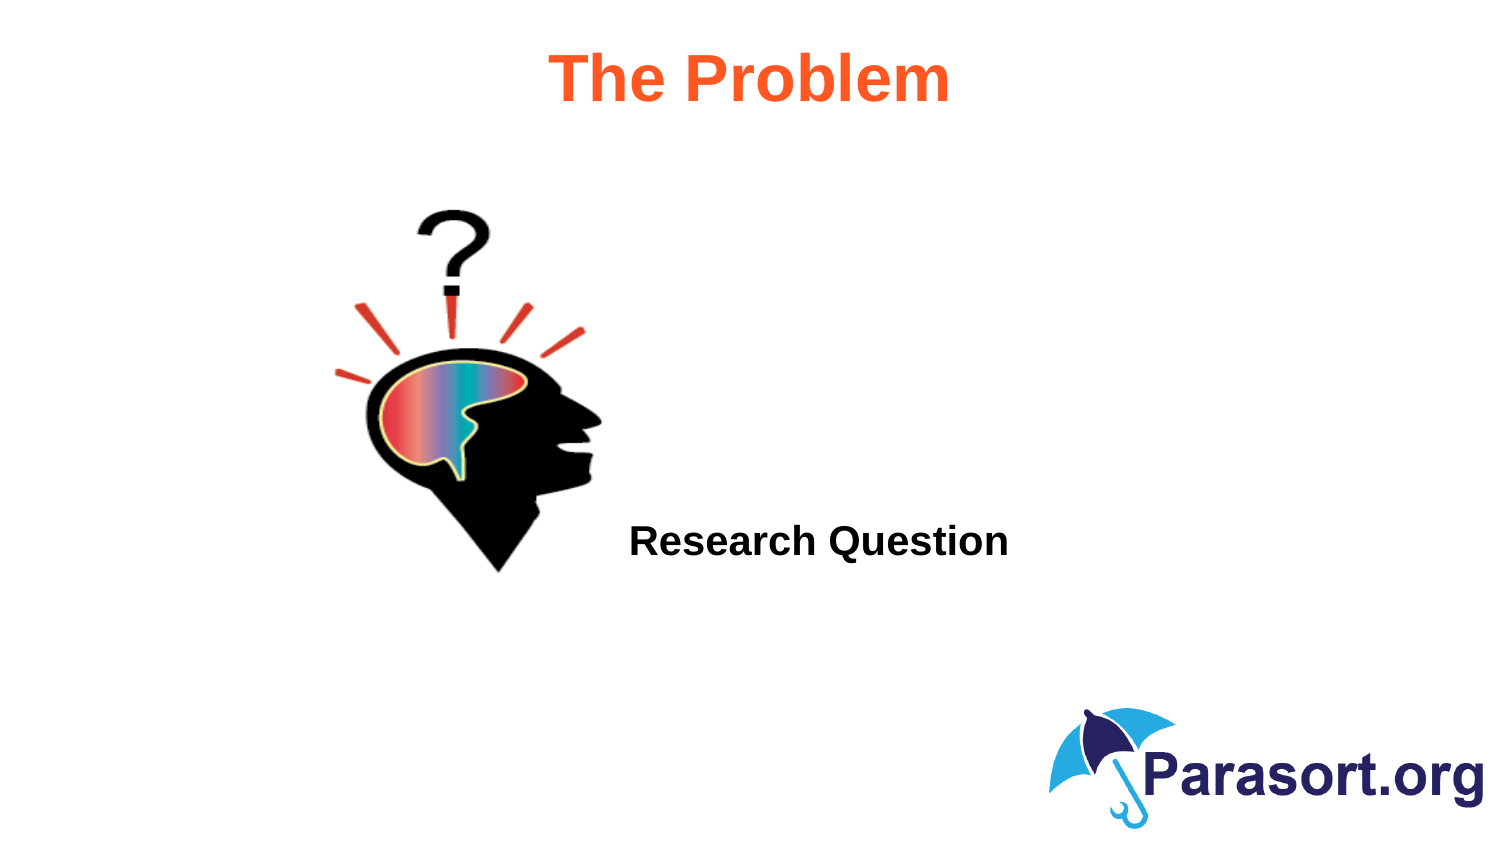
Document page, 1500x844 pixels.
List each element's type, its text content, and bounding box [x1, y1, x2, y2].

text_box Research Question [691, 506, 1099, 571]
picture [291, 177, 687, 678]
picture [1049, 708, 1487, 829]
title The Problem [51, 19, 1449, 120]
